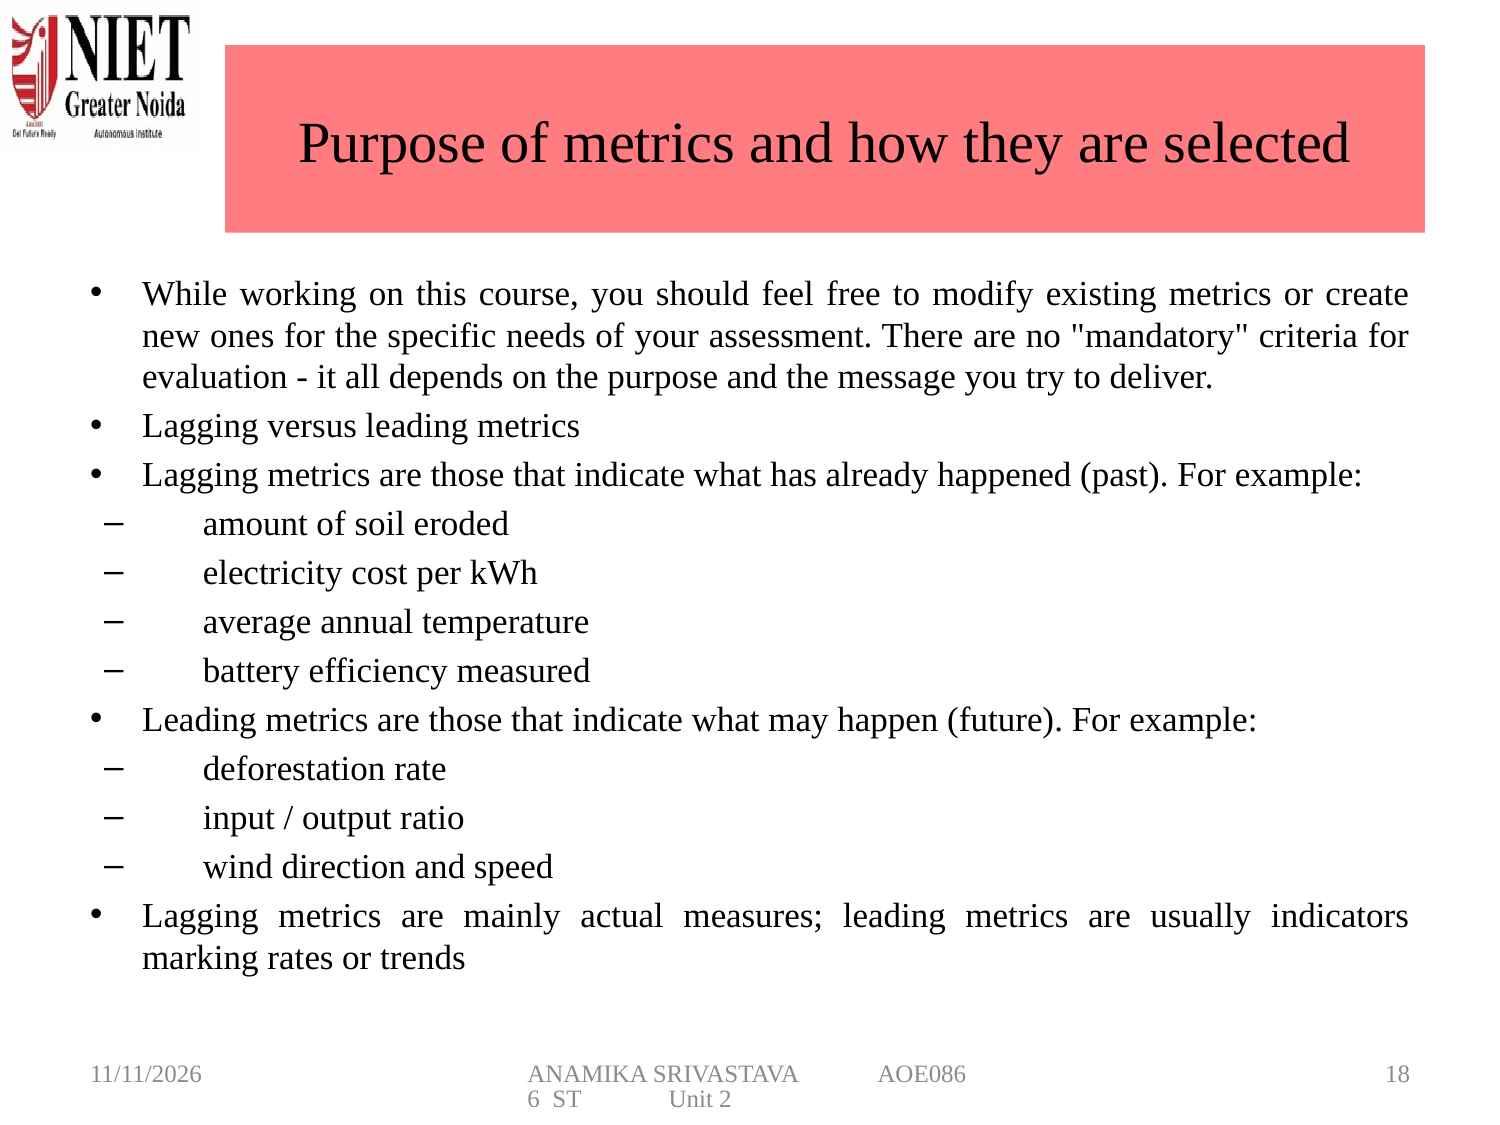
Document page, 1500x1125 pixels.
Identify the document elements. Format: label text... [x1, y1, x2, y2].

picture [0, 0, 201, 156]
list While working on this course, you should feel free to modify existing metrics or create new ones for the specific needs of your assessment. There are no "mandatory" criteria for evaluation - it all depends on the purpose and the message you try to deliver. Lagging versus leading metrics Lagging metrics are those that indicate what has already happened (past). For example: amount of soil eroded electricity cost per kWh average annual temperature battery efficiency measured Leading metrics are those that indicate what may happen (future). For example: deforestation rate input / output ratio wind direction and speed Lagging metrics are mainly actual measures; leading metrics are usually indicators marking rates or trends [75, 262, 1425, 1005]
title Purpose of metrics and how they are selected [225, 45, 1425, 233]
footer ANAMIKA SRIVASTAVA AOE0866 ST Unit 2 [512, 1042, 988, 1103]
slide_number 18 [1074, 1042, 1425, 1103]
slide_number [75, 1042, 425, 1103]
